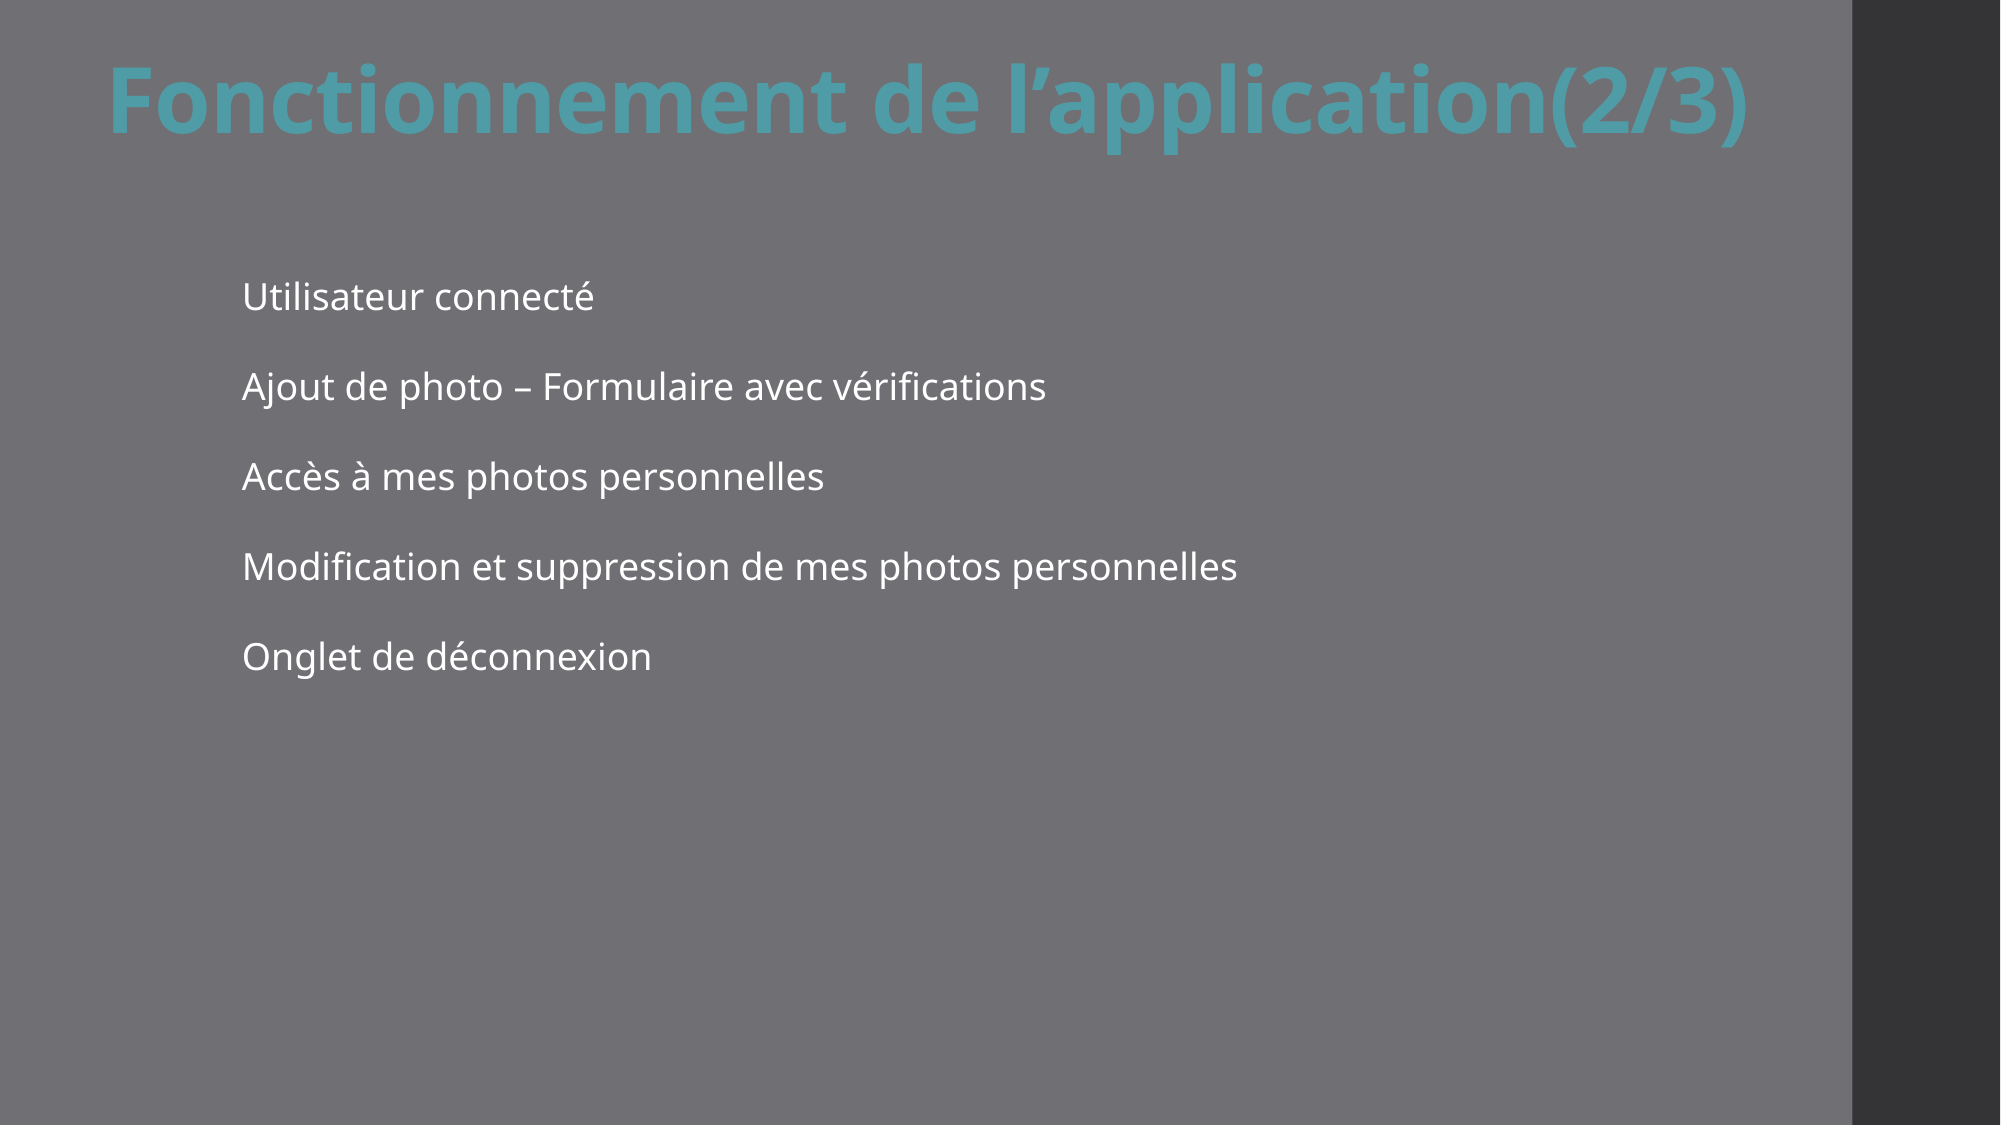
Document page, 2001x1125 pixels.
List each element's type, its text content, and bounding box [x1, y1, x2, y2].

text_box Utilisateur connecté Ajout de photo – Formulaire avec vérifications Accès à mes photos personnelles Modification et suppression de mes photos personnelles Onglet de déconnexion [227, 265, 1481, 731]
title Fonctionnement de l’application(2/3) [0, 24, 1857, 161]
